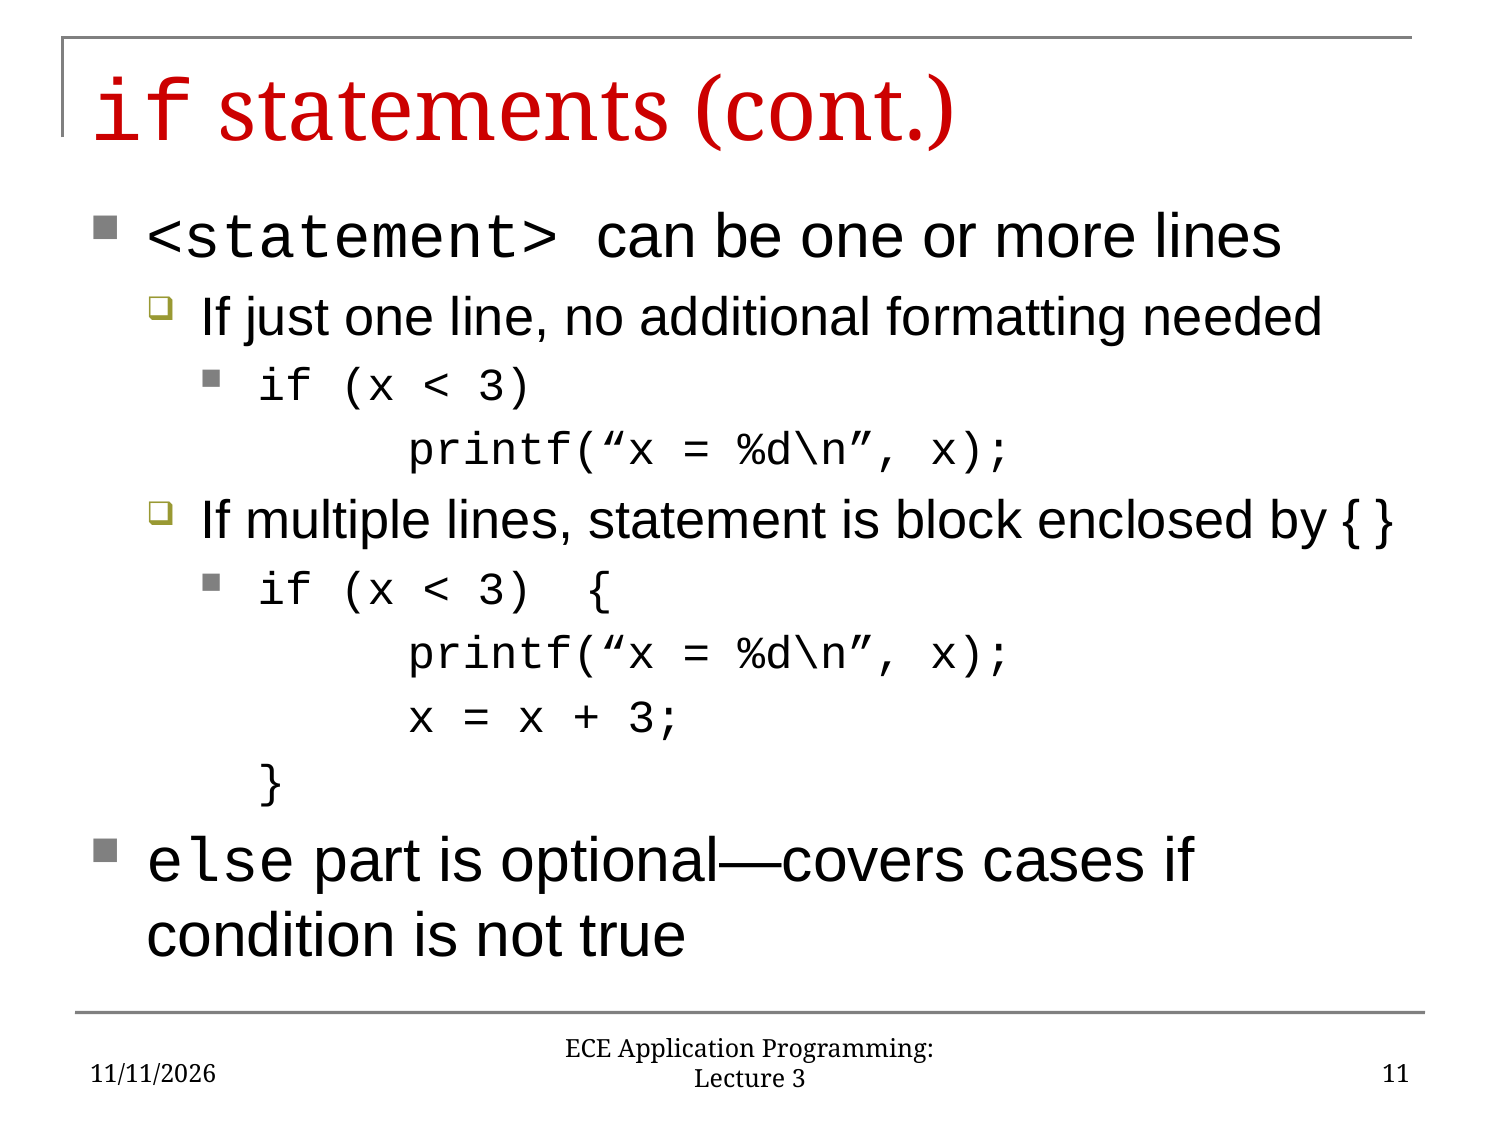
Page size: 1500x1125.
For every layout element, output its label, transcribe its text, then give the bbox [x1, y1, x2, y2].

footer ECE Application Programming: Lecture 3 [512, 1024, 988, 1101]
slide_number 11 [1074, 1023, 1426, 1100]
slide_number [74, 1023, 426, 1100]
list <statement> can be one or more lines If just one line, no additional formatting needed if (x < 3) printf(“x = %d\n”, x); If multiple lines, statement is block enclosed by { } if (x < 3) { printf(“x = %d\n”, x); x = x + 3; } else part is optional—covers cases if condition is not true [75, 187, 1425, 1006]
title if statements (cont.) [75, 45, 1425, 163]
